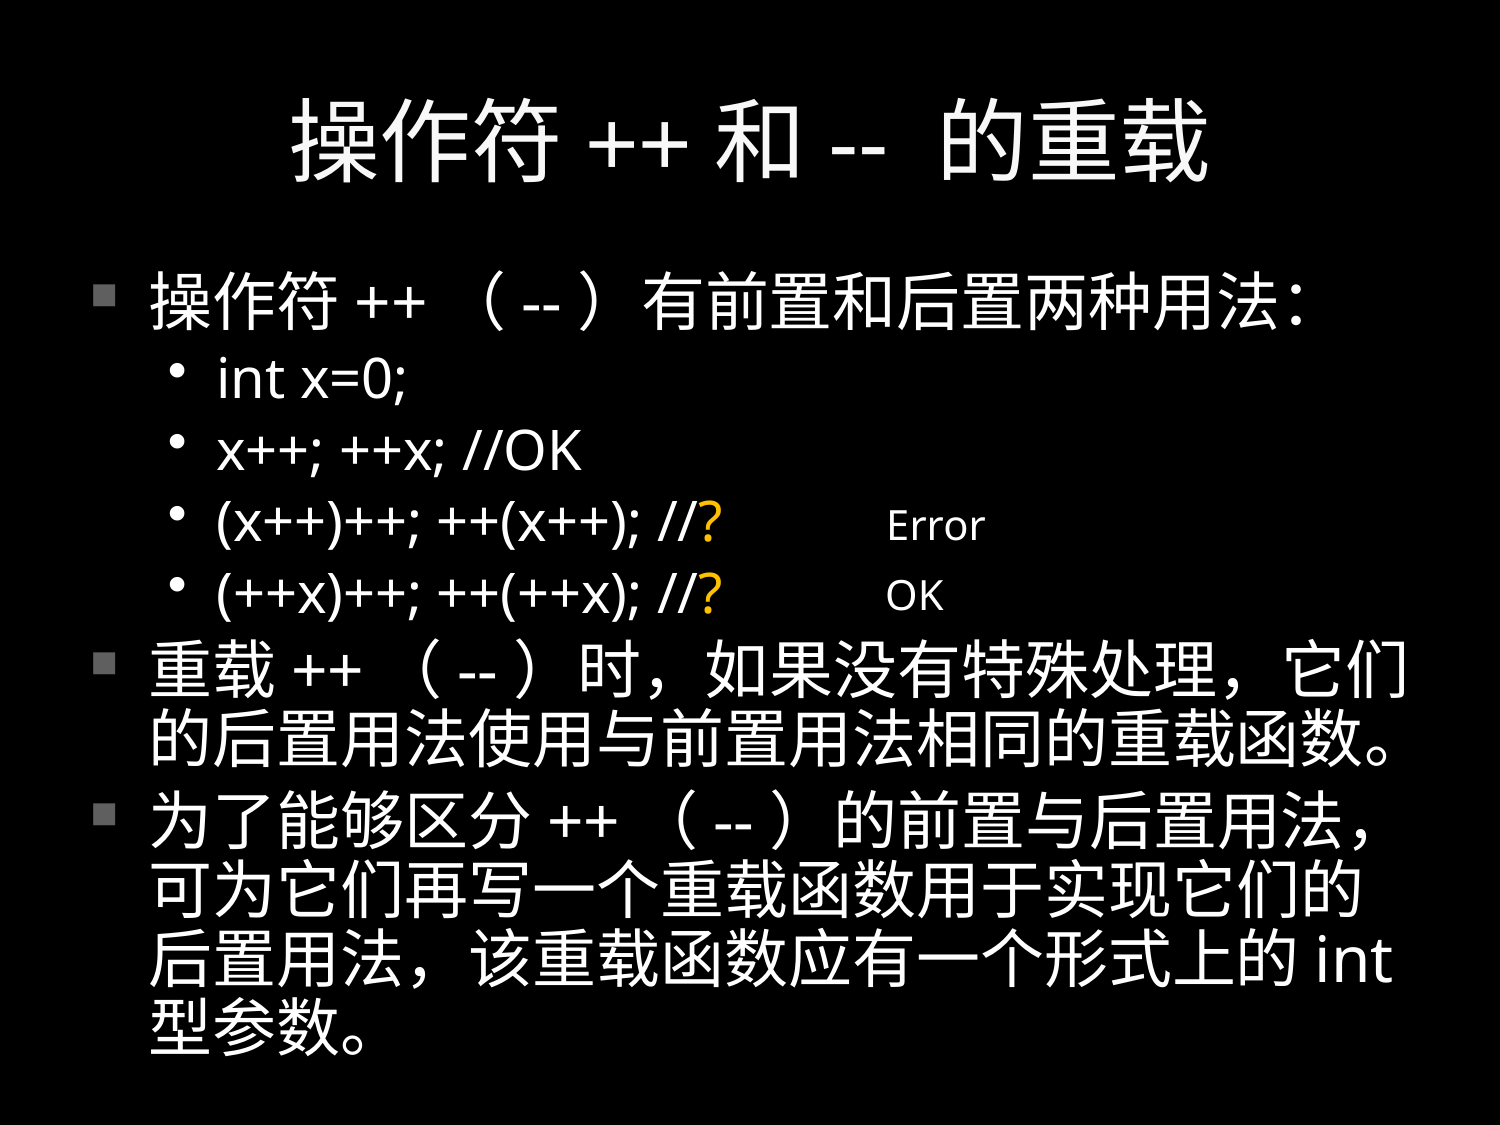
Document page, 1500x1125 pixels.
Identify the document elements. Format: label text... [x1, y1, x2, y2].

list 操作符++（--）有前置和后置两种用法： int x=0; x++; ++x; //OK (x++)++; ++(x++); //? (++x)++; ++(++x); //? 重载++（--）时，如果没有特殊处理，它们的后置用法使用与前置用法相同的重载函数。 为了能够区分++（--）的前置与后置用法，可为它们再写一个重载函数用于实现它们的后置用法，该重载函数应有一个形式上的int型参数。 [74, 262, 1426, 1095]
text_box Error [871, 491, 1001, 557]
text_box OK [870, 561, 959, 626]
title 操作符++和-- 的重载 [74, 45, 1426, 233]
